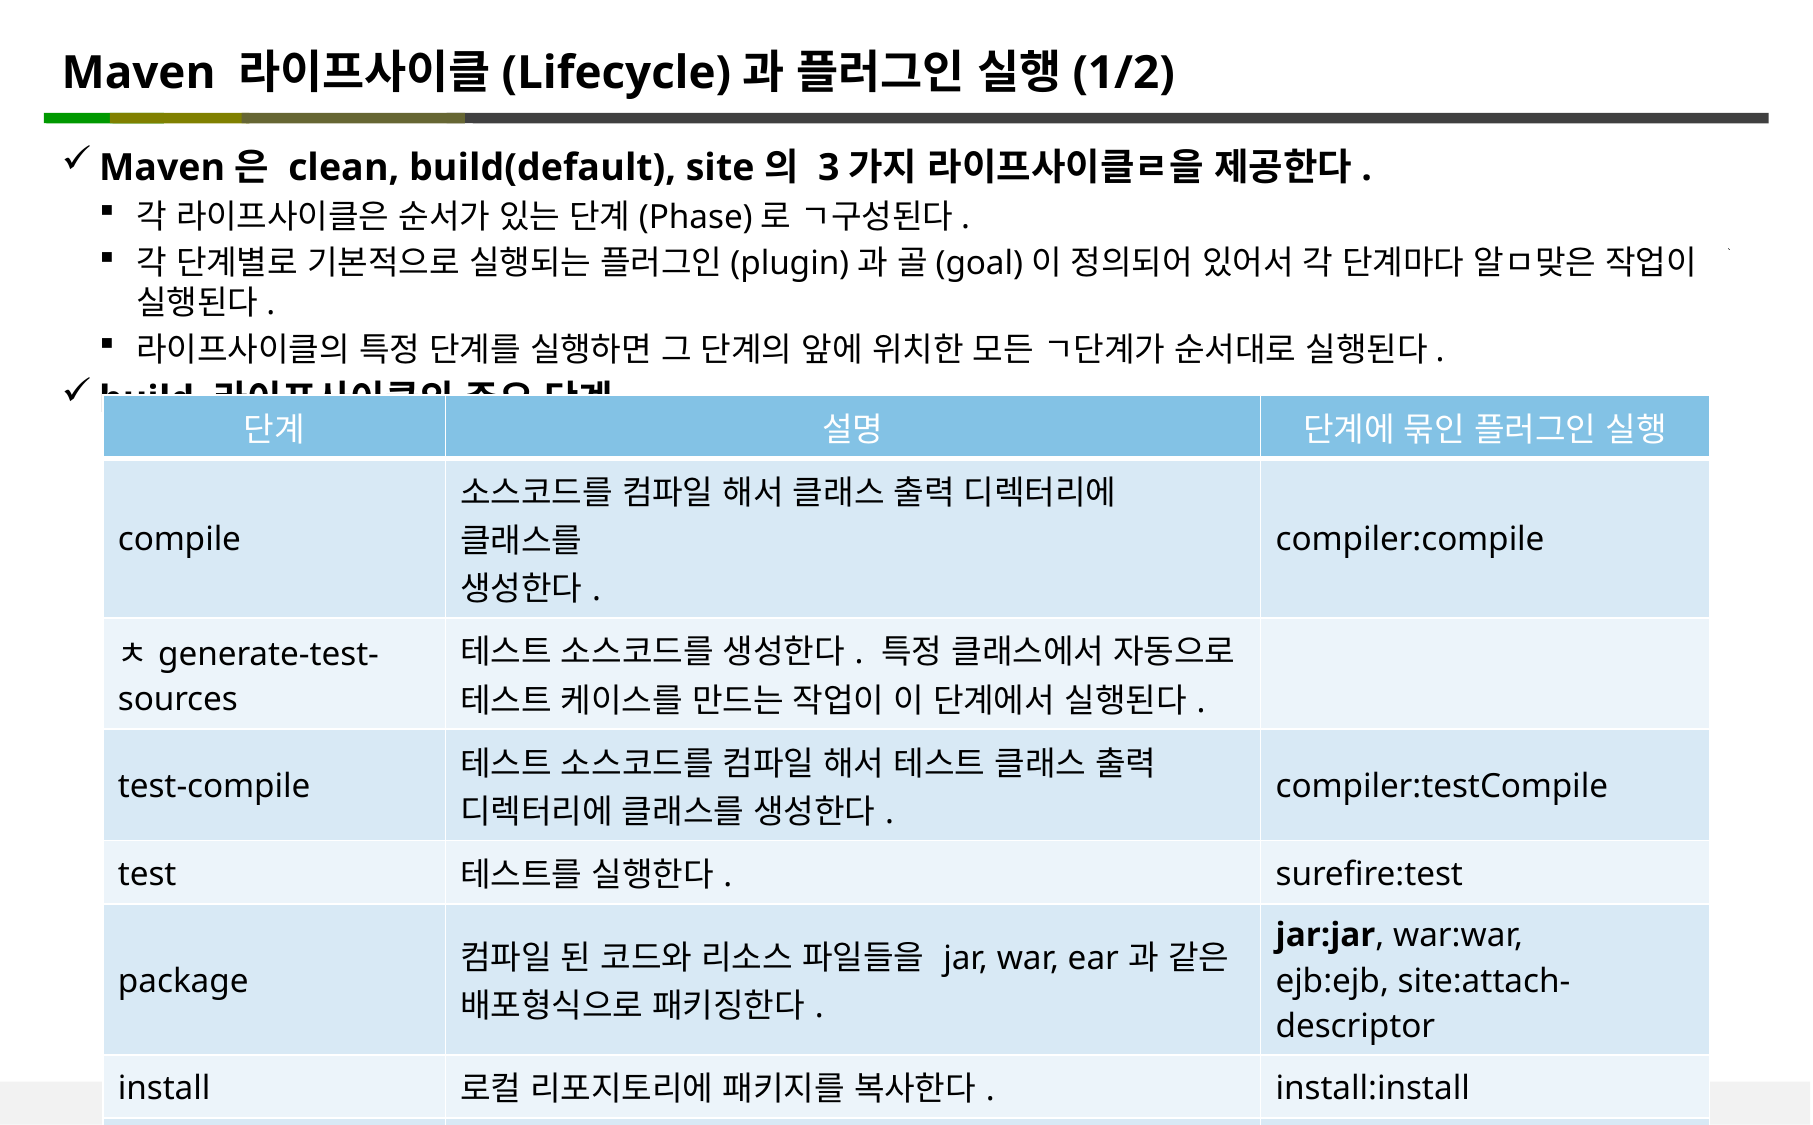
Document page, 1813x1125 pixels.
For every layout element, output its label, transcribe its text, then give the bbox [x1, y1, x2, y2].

table_cell [1261, 619, 1709, 728]
table_cell package [104, 905, 445, 1054]
table_header 단계 [104, 396, 445, 456]
table_cell compiler:compile [1261, 461, 1709, 617]
title Maven 라이프사이클(Lifecycle)과 플러그인 실행(1/2) [55, 22, 1557, 118]
table_cell compiler:testCompile [1261, 730, 1709, 840]
table_cell 테스트 소스코드를 컴파일 해서 테스트 클래스 출력 디렉터리에 클래스를 생성한다. [446, 730, 1260, 840]
list Maven은 clean, build(default), site의 3가지 라이프사이클ㄹ을 제공한다. 각 라이프사이클은 순서가 있는 단계(Phase)로 ㄱ구성된다. 각 단계별로 기본적으로 실행되는 플러그인(plugin)과 골(goal)이 정의되어 있어서 각 단계마다 알ㅁ맞은 작업이 실행된다. 라이프사이클의 특정 단계를 실행하면 그 단계의 앞에 위치한 모든 ㄱ단계가 순서대로 실행된다. build 라이프사이클의 주요 단계 [55, 137, 1781, 395]
table_header 설명 [446, 396, 1260, 456]
table_cell 생성된 패키징 파일을 원격 리포지토리에 등록하여, 다른 프로젝트에서 사용할 수 있도록 한다. [446, 1119, 1260, 1125]
table_cell 소스코드를 컴파일 해서 클래스 출력 디렉터리에 클래스를 생성한다. [446, 461, 1260, 617]
table_cell jar:jar, war:war, ejb:ejb, site:attach-descriptor [1261, 905, 1709, 1054]
table_cell test [104, 841, 445, 903]
table_cell surefire:test [1261, 841, 1709, 903]
table_cell deploy [104, 1119, 445, 1125]
table_cell compile [104, 461, 445, 617]
table_cell 테스트 소스코드를 생성한다. 특정 클래스에서 자동으로 테스트 케이스를 만드는 작업이 이 단계에서 실행된다. [446, 619, 1260, 728]
table_header 단계에 묶인 플러그인 실행 [1261, 396, 1709, 456]
table_cell 테스트를 실행한다. [446, 841, 1260, 903]
table_cell 로컬 리포지토리에 패키지를 복사한다. [446, 1056, 1260, 1117]
table_cell ㅊgenerate-test-sources [104, 619, 445, 728]
table_cell install [104, 1056, 445, 1117]
table_cell deploy:deploy [1261, 1119, 1709, 1125]
table_cell test-compile [104, 730, 445, 840]
table_cell install:install [1261, 1056, 1709, 1117]
table_cell 컴파일 된 코드와 리소스 파일들을 jar, war, ear과 같은 배포형식으로 패키징한다. [446, 905, 1260, 1054]
